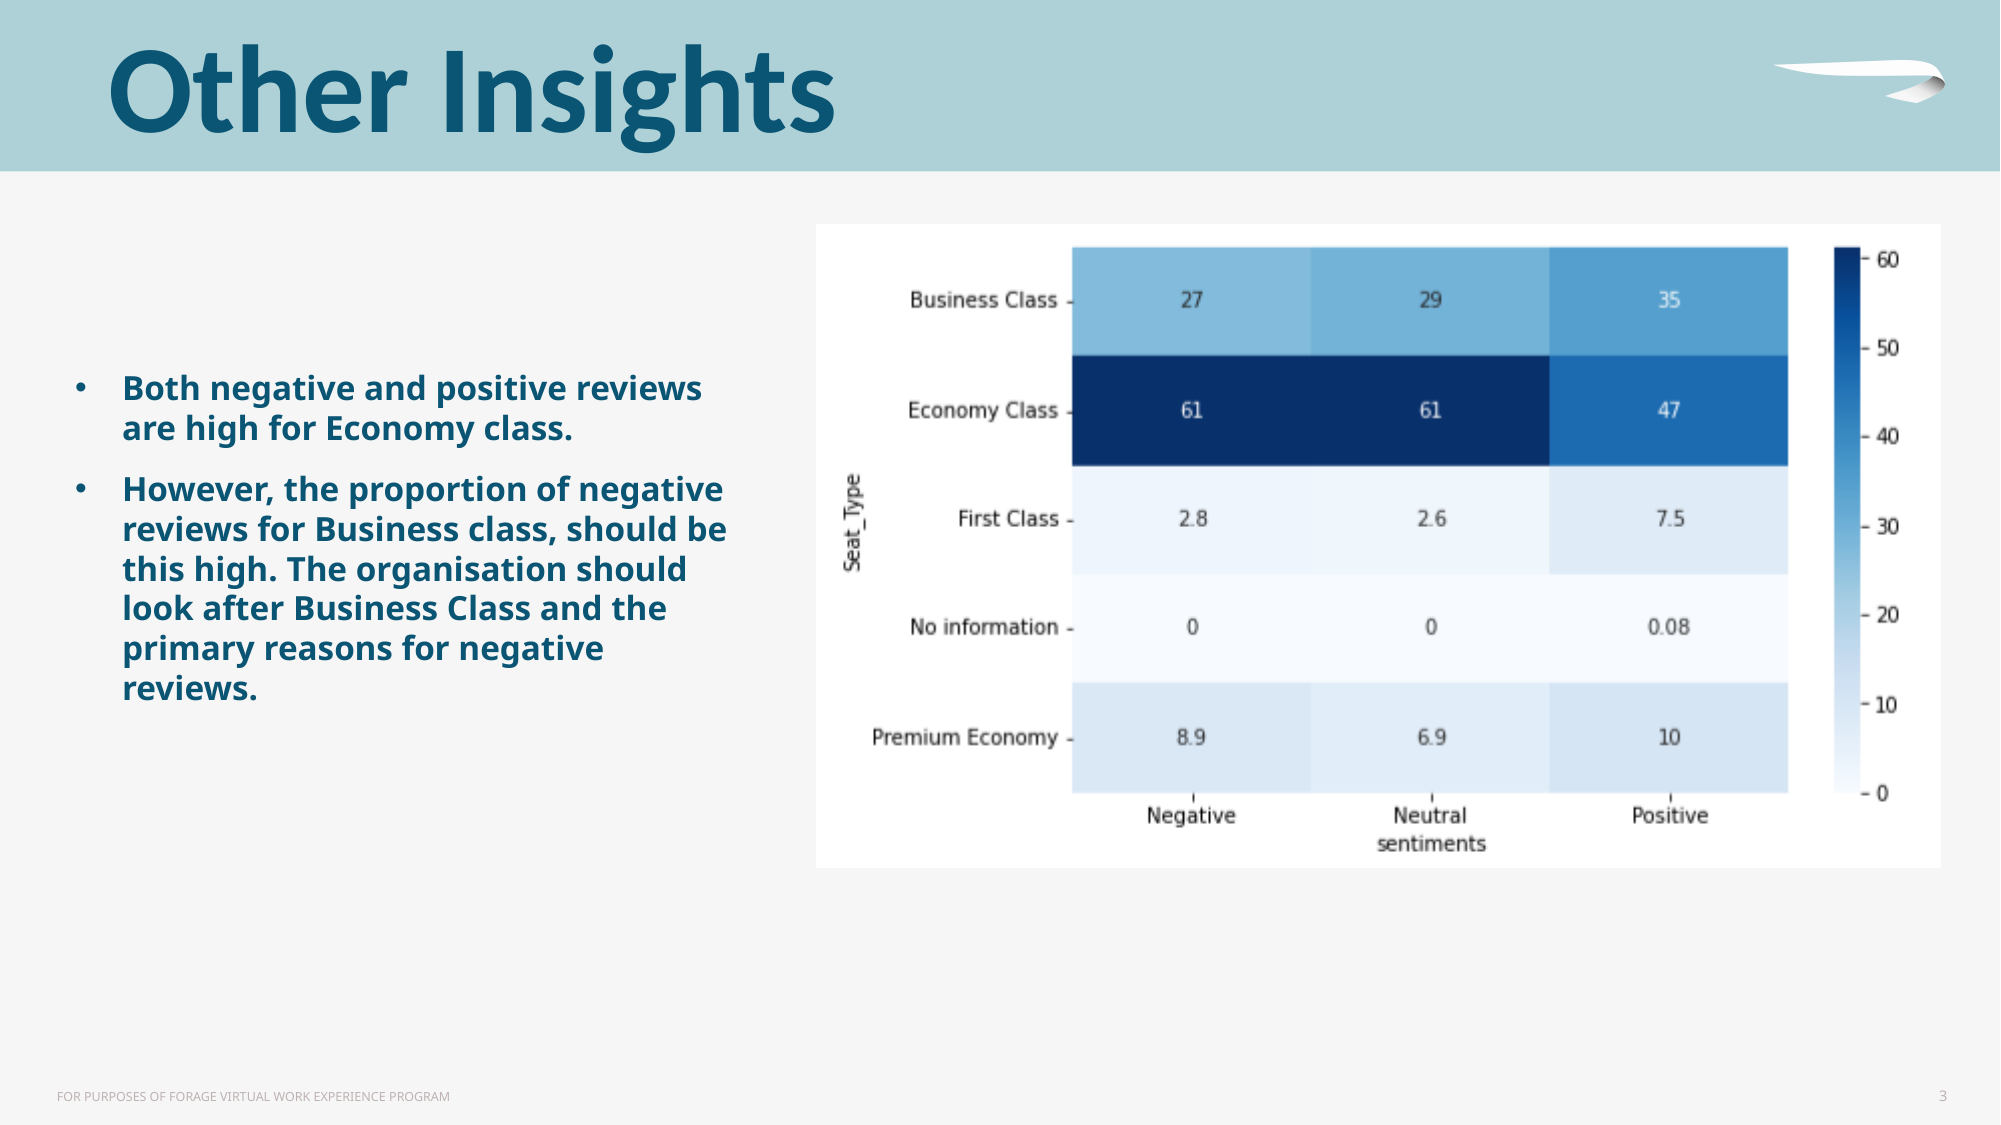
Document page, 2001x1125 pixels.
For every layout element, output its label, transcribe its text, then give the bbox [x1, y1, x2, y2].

picture [816, 224, 1941, 868]
text_box Other Insights [93, 0, 853, 165]
picture [1773, 60, 1945, 103]
list Both negative and positive reviews are high for Economy class. However, the proportion of negative reviews for Business class, should be this high. The organisation should look after Business Class and the primary reasons for negative reviews. [60, 359, 755, 763]
